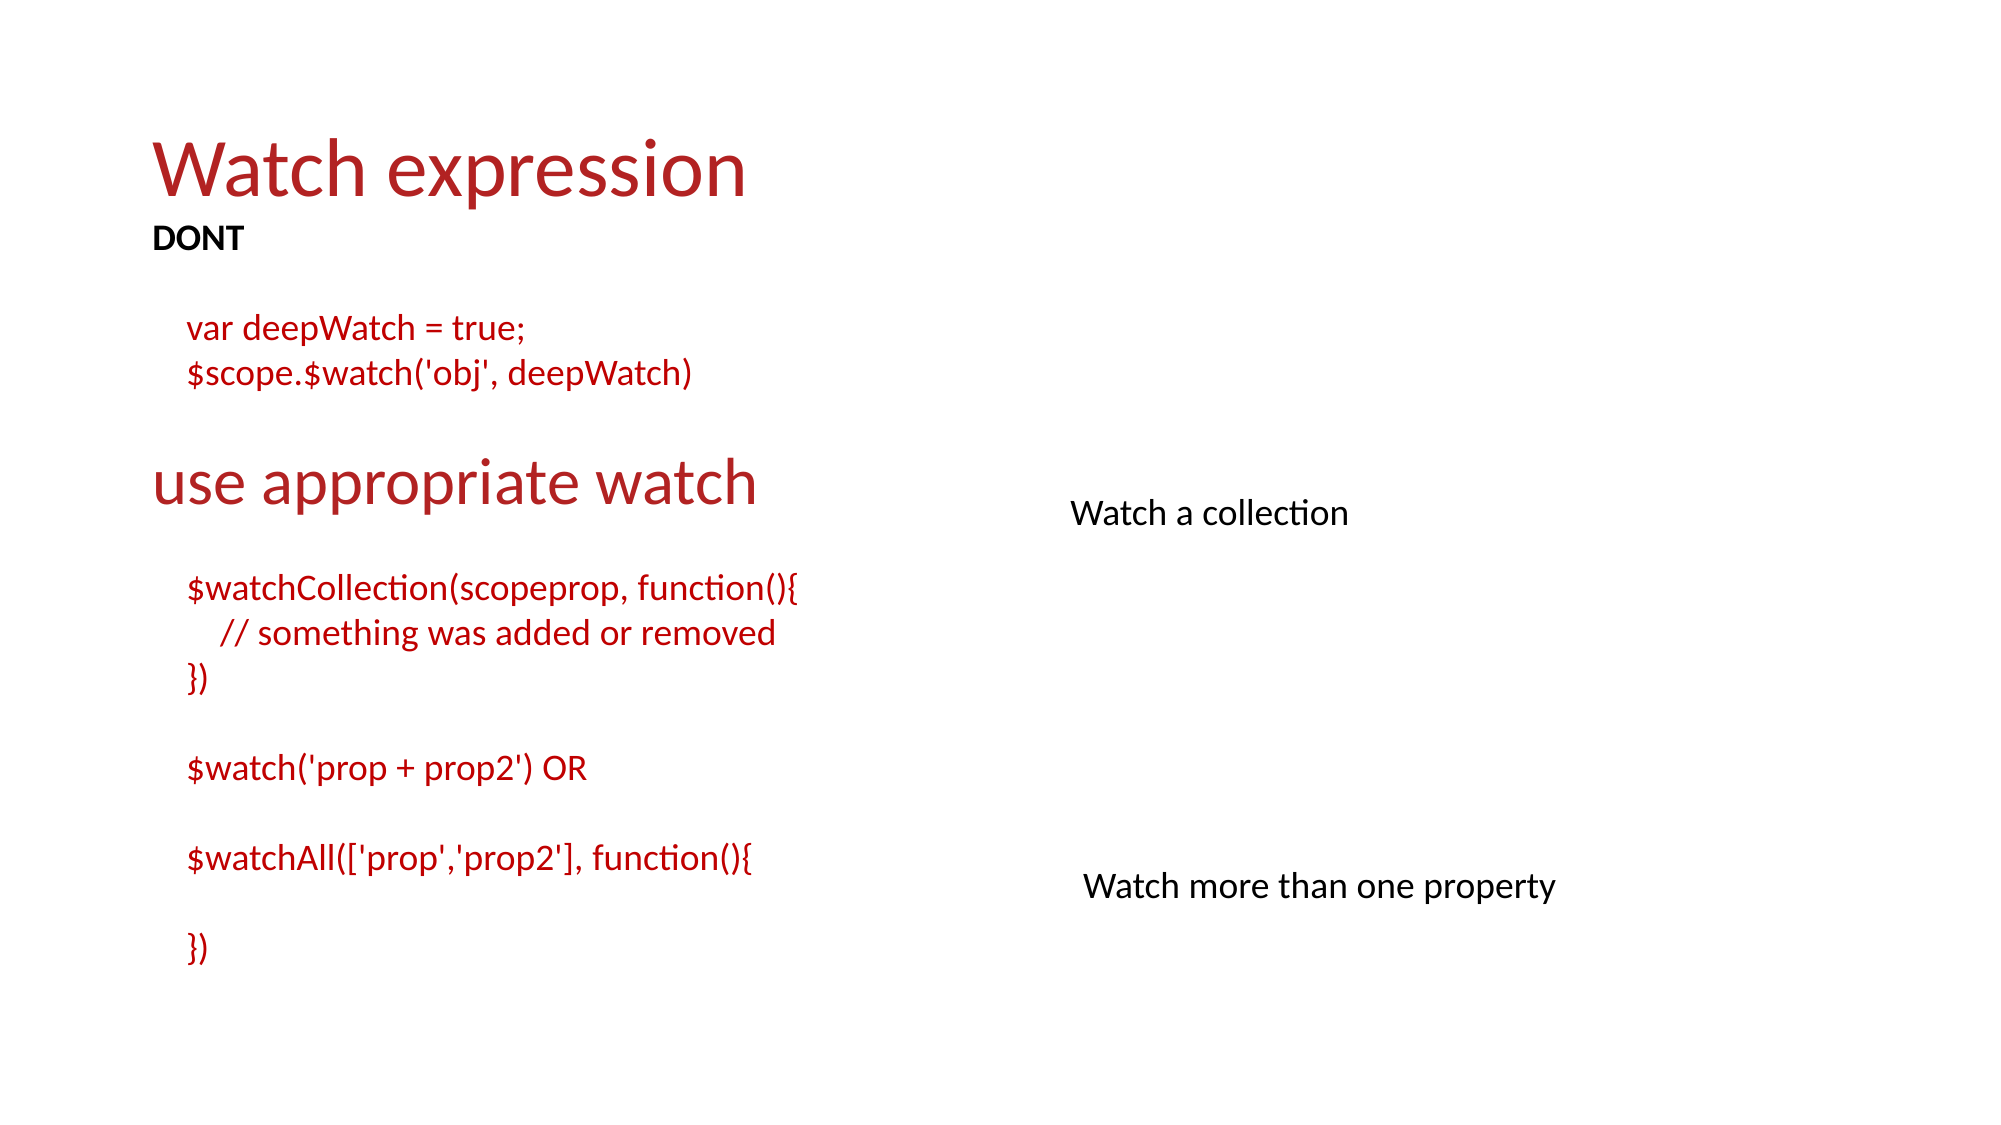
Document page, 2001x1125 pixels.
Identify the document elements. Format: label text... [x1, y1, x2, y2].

text_box Watch more than one property [1068, 853, 1572, 914]
text_box Watch expression DONT var deepWatch = true; $scope.$watch('obj', deepWatch) use appropriate watch $watchCollection(scopeprop, function(){ // something was added or removed }) $watch('prop + prop2') OR $watchAll(['prop','prop2'], function(){ }) [137, 105, 1138, 1021]
text_box Watch a collection [1055, 480, 1365, 541]
